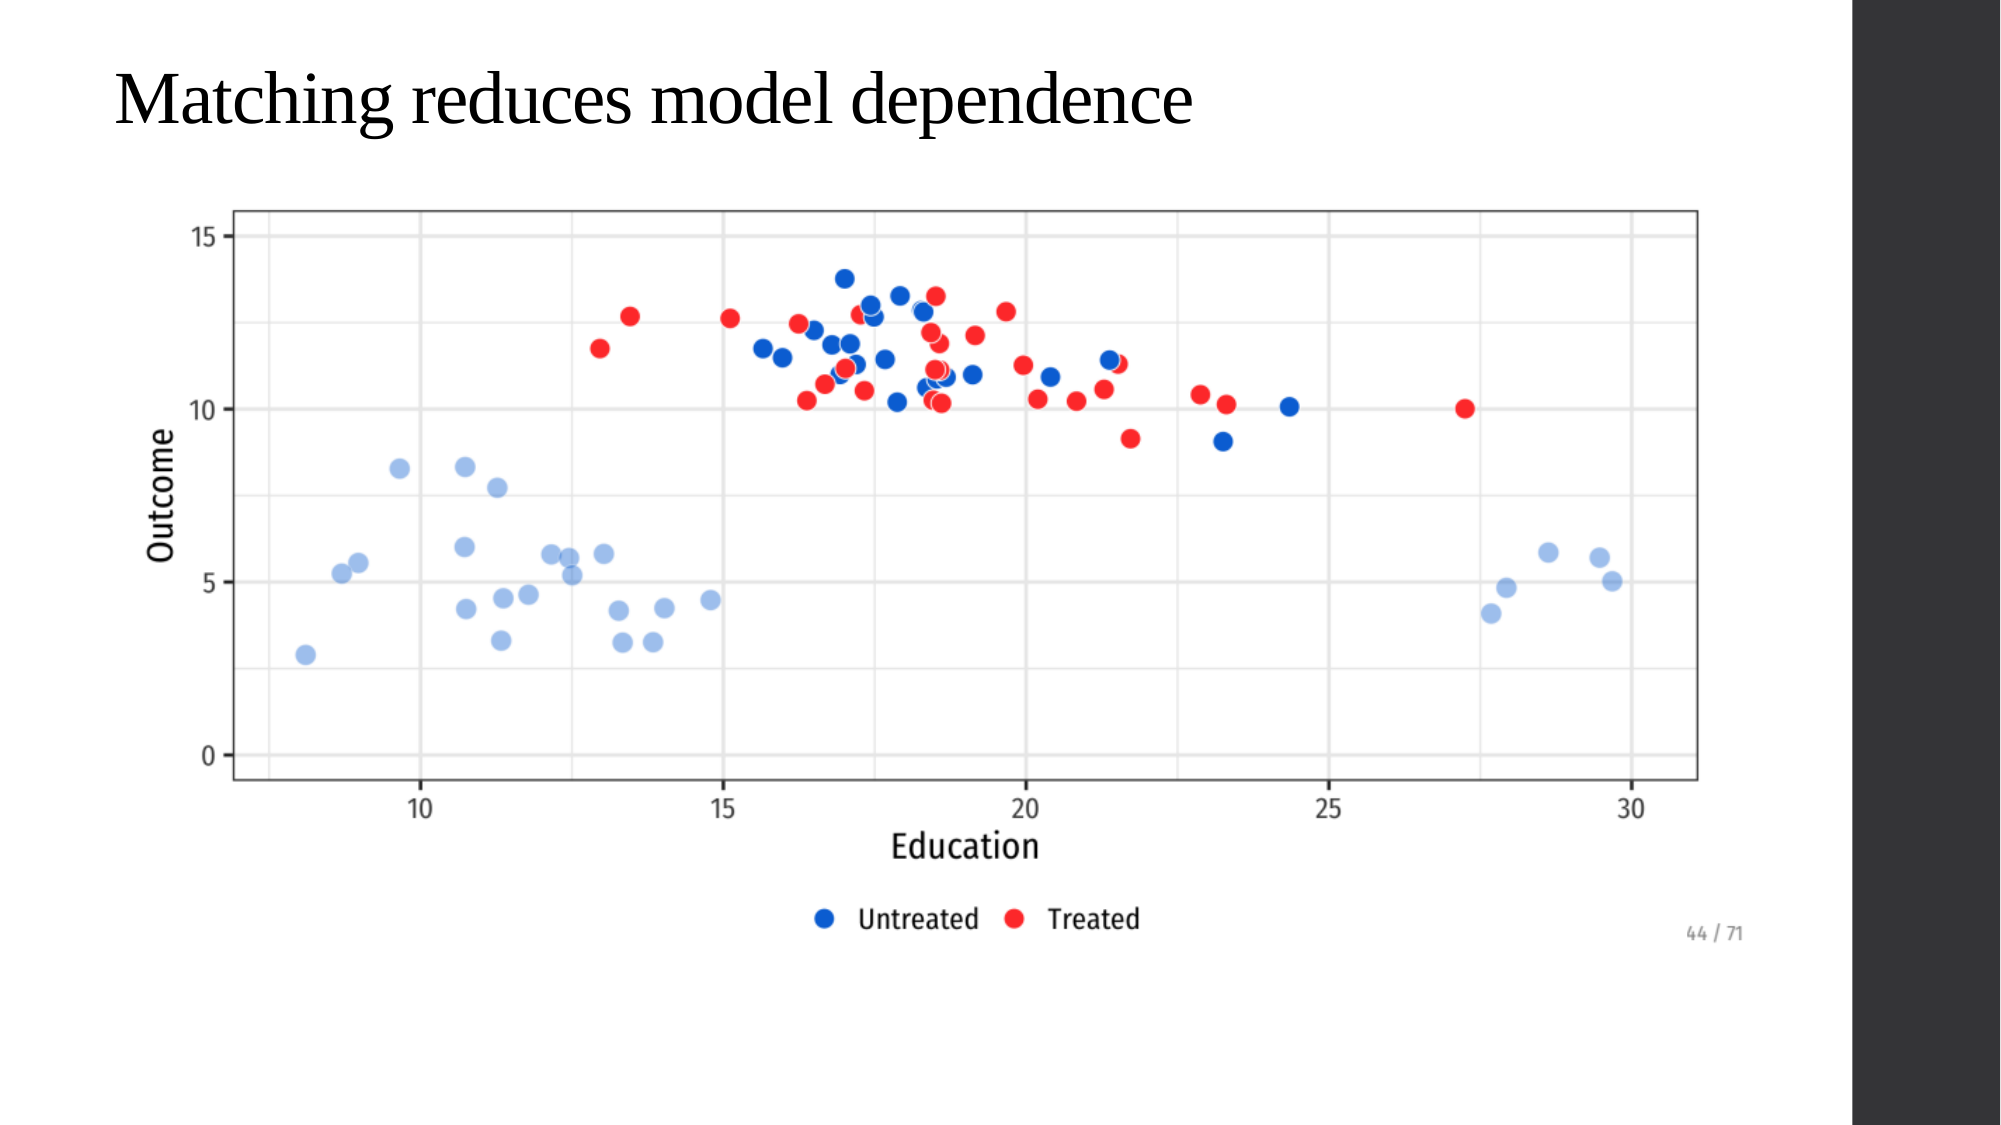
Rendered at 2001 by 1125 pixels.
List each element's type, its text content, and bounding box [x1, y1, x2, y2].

title Matching reduces model dependence [99, 44, 1813, 148]
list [104, 171, 1759, 954]
